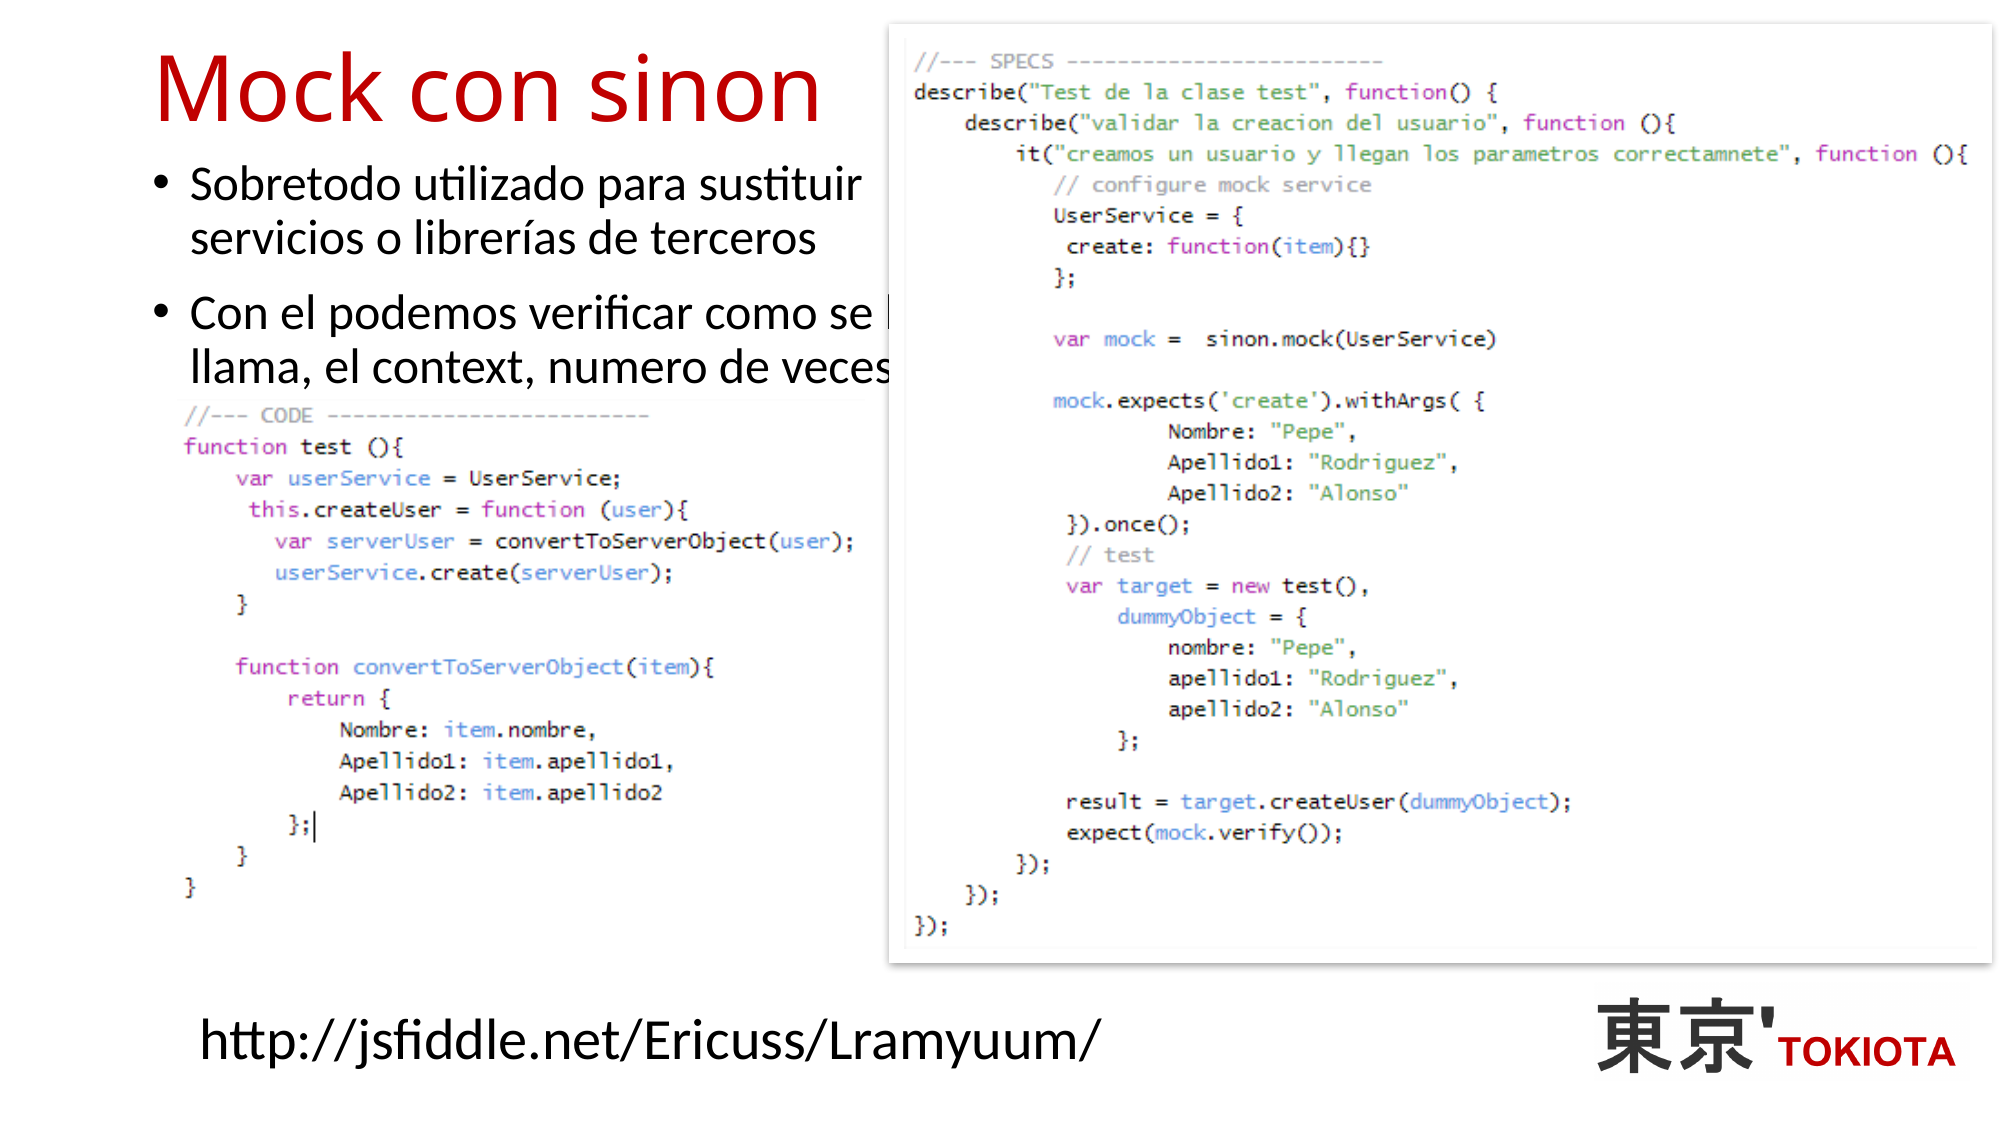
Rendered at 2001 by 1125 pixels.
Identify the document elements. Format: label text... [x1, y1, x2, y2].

picture [903, 38, 1978, 949]
title Mock con sinon [137, 22, 889, 149]
picture [177, 399, 865, 928]
text_box http://jsfiddle.net/Ericuss/Lramyuum/ [184, 993, 1117, 1079]
picture [1594, 982, 1970, 1081]
list Sobretodo utilizado para sustituir servicios o librerías de terceros Con el podemos verificar como se le llama, el context, numero de veces, … [137, 149, 978, 1014]
